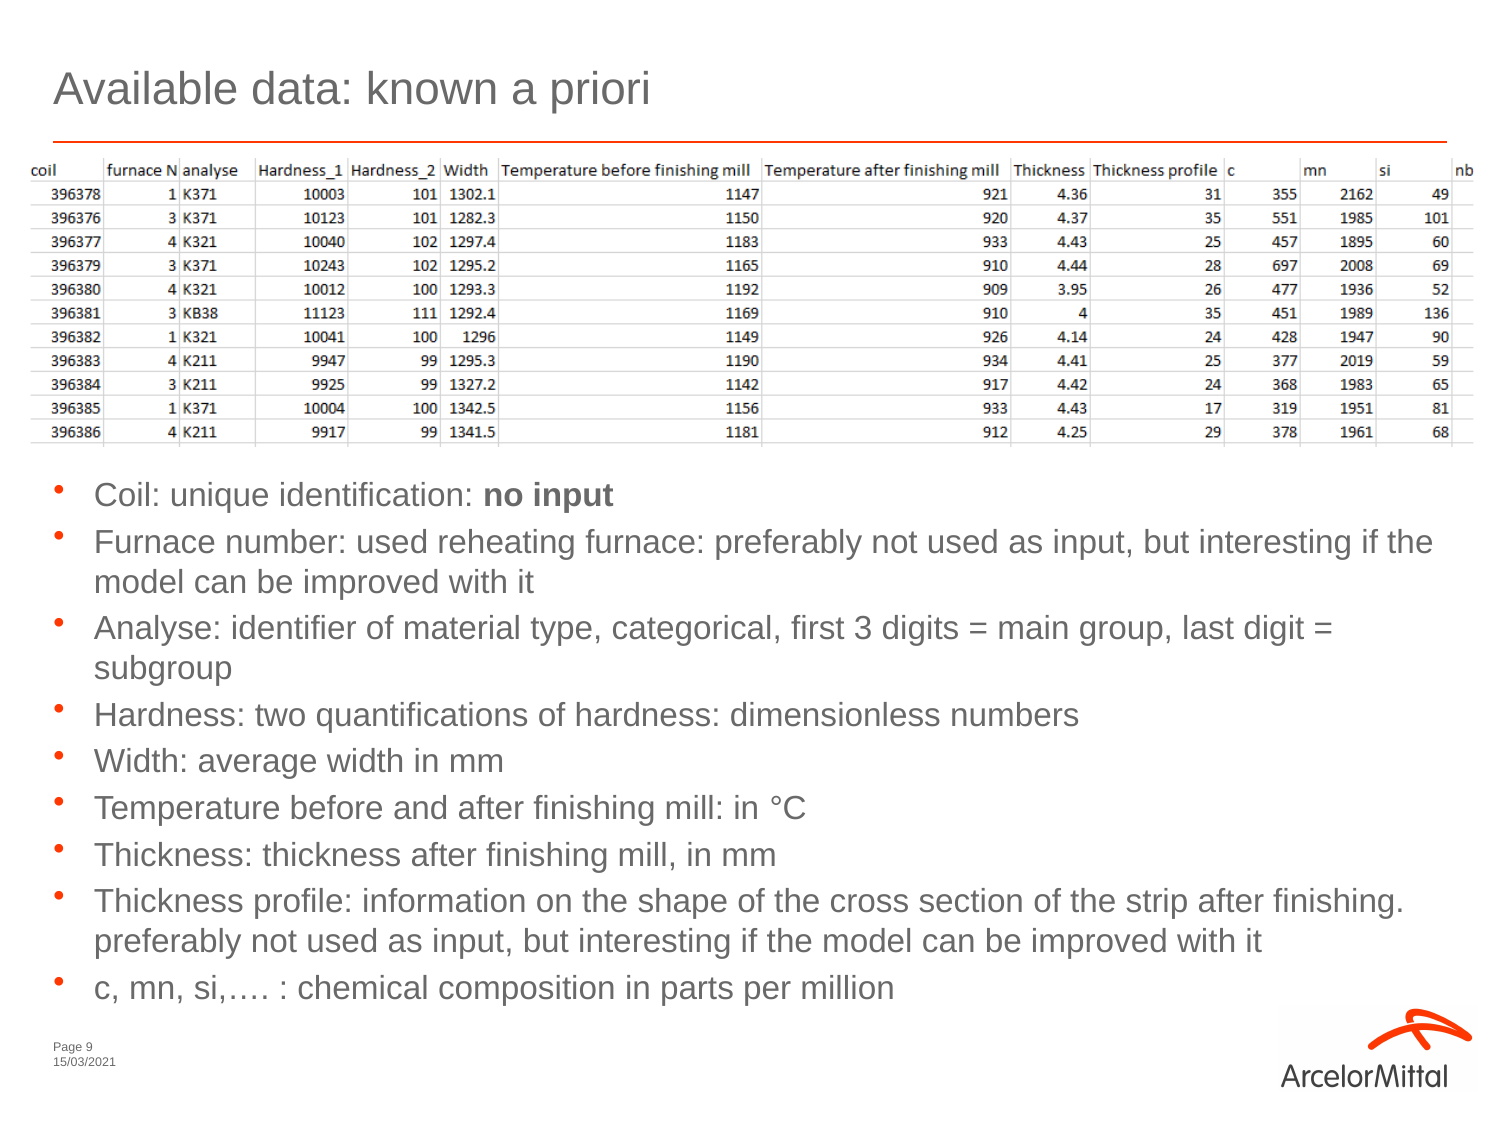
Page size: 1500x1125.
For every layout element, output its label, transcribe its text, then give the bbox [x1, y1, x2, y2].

slide_number Page 9 [52, 1038, 219, 1055]
title Available data: known a priori [52, 58, 1448, 131]
picture [1278, 1005, 1478, 1092]
list Coil: unique identification: no input Furnace number: used reheating furnace: preferably not used as input, but interesting if the model can be improved with it Analyse: identifier of material type, categorical, first 3 digits = main group, last digit = subgroup Hardness: two quantifications of hardness: dimensionless numbers Width: average width in mm Temperature before and after finishing mill: in °C Thickness: thickness after finishing mill, in mm Thickness profile: information on the shape of the cross section of the strip after finishing. preferably not used as input, but interesting if the model can be improved with it c, mn, si,…. : chemical composition in parts per million [52, 473, 1448, 987]
picture [30, 158, 1474, 447]
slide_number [53, 1054, 219, 1069]
